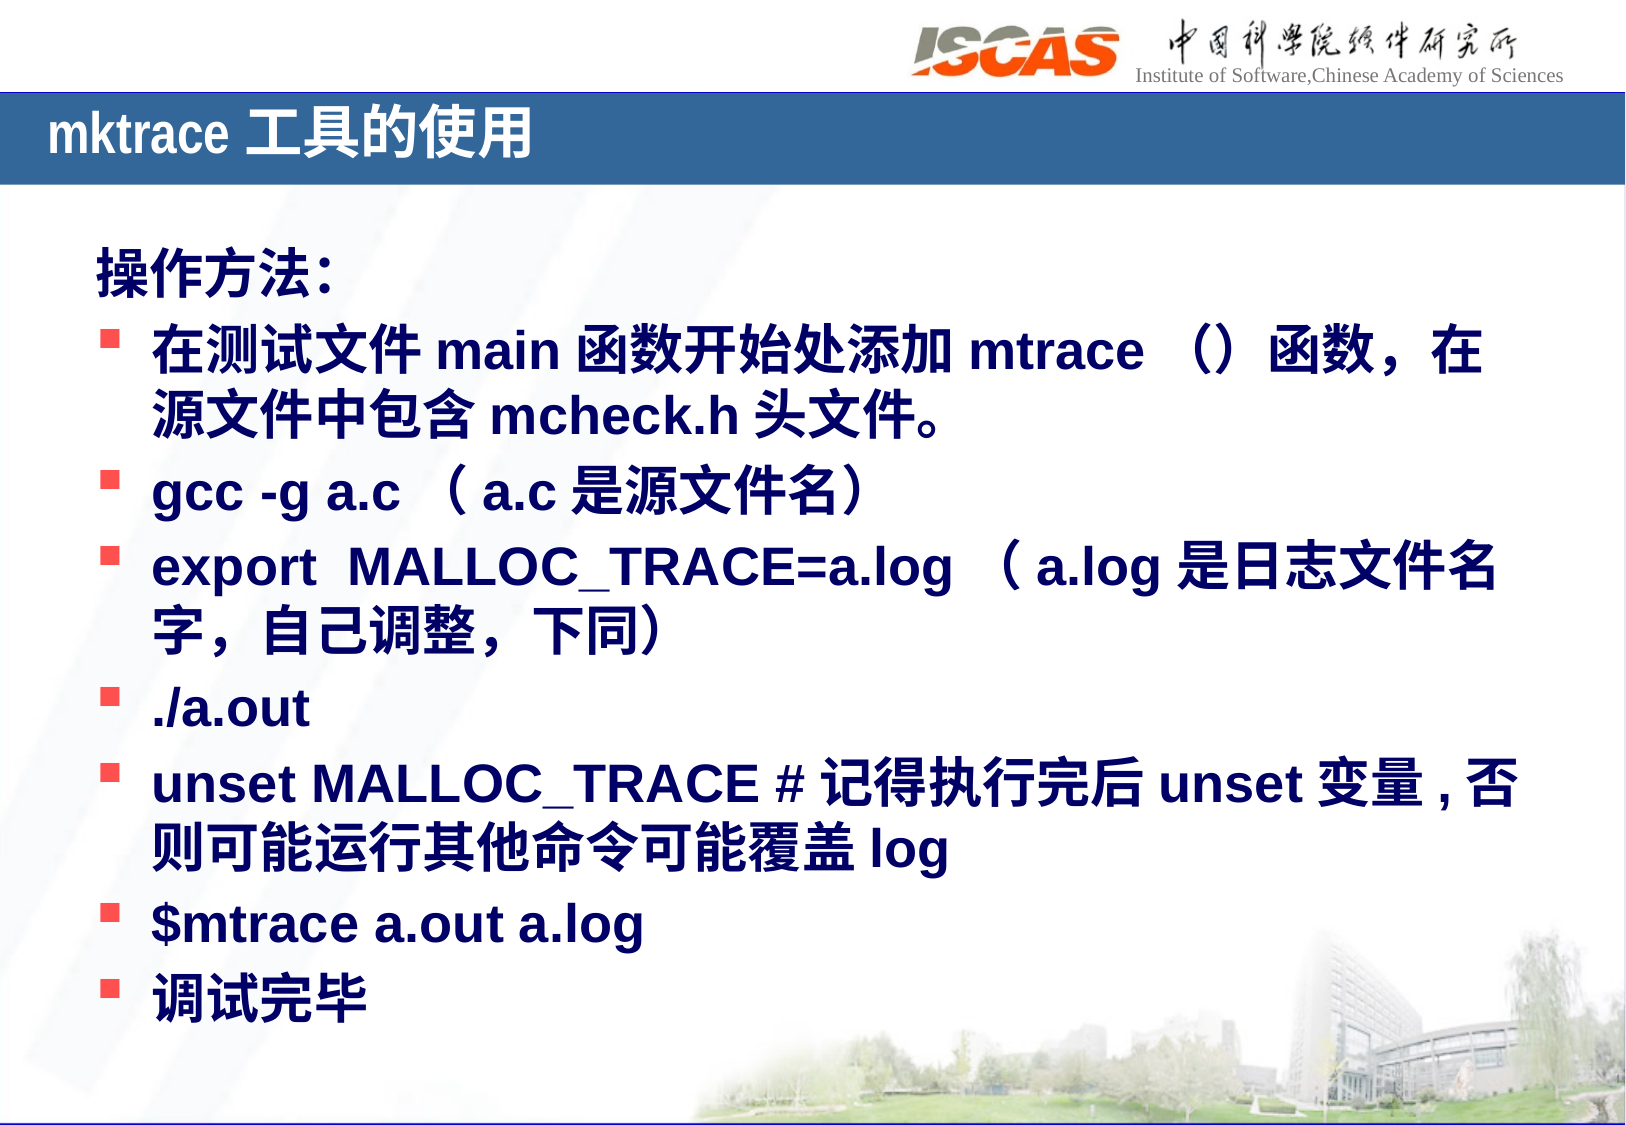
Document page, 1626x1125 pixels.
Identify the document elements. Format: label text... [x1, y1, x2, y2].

picture [0, 92, 1626, 1125]
title mktrace工具的使用 [0, 93, 1625, 185]
picture [1166, 15, 1519, 71]
picture [907, 18, 1132, 87]
list 操作方法： 在测试文件main函数开始处添加mtrace（）函数，在源文件中包含mcheck.h头文件。 gcc -g a.c（a.c是源文件名） export MALLOC_TRACE=a.log（a.log是日志文件名字，自己调整，下同） ./a.out unset MALLOC_TRACE #记得执行完后unset变量,否则可能运行其他命令可能覆盖log $mtrace a.out a.log 调试完毕 [80, 231, 1545, 988]
